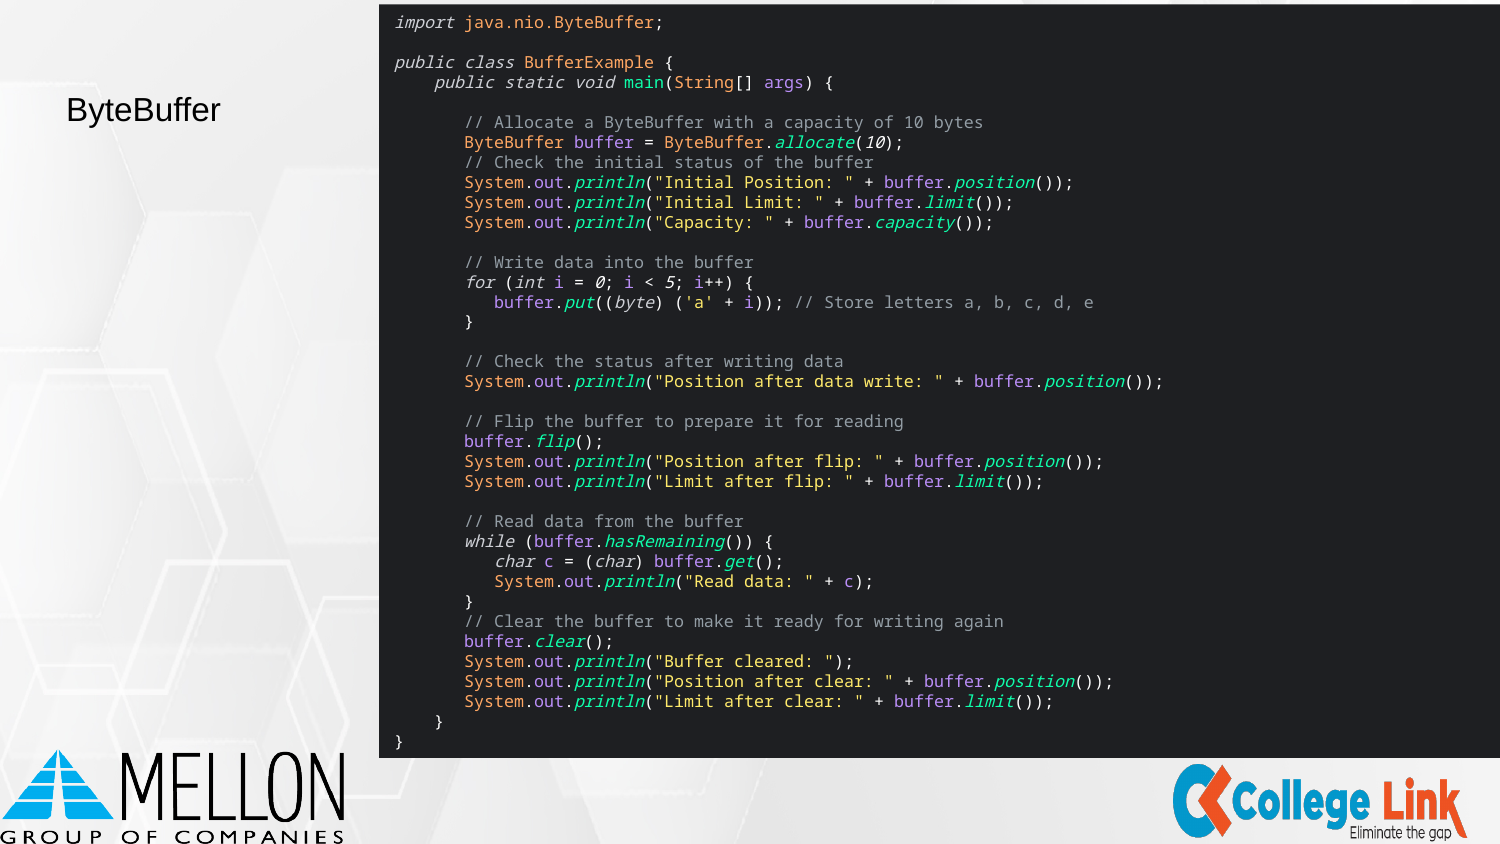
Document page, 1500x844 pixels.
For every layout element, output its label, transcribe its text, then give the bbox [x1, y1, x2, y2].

text_box import java.nio.ByteBuffer; public class BufferExample { public static void main(String[] args) { // Allocate a ByteBuffer with a capacity of 10 bytes ByteBuffer buffer = ByteBuffer.allocate(10); // Check the initial status of the buffer System.out.println("Initial Position: " + buffer.position()); System.out.println("Initial Limit: " + buffer.limit()); System.out.println("Capacity: " + buffer.capacity()); // Write data into the buffer for (int i = 0; i < 5; i++) { buffer.put((byte) ('a' + i)); // Store letters a, b, c, d, e } // Check the status after writing data System.out.println("Position after data write: " + buffer.position()); // Flip the buffer to prepare it for reading buffer.flip(); System.out.println("Position after flip: " + buffer.position()); System.out.println("Limit after flip: " + buffer.limit()); // Read data from the buffer while (buffer.hasRemaining()) { char c = (char) buffer.get(); System.out.println("Read data: " + c); } // Clear the buffer to make it ready for writing again buffer.clear(); System.out.println("Buffer cleared: "); System.out.println("Position after clear: " + buffer.position()); System.out.println("Limit after clear: " + buffer.limit()); } } [379, 4, 1500, 758]
title ByteBuffer [51, 72, 379, 167]
picture [0, 0, 1500, 844]
